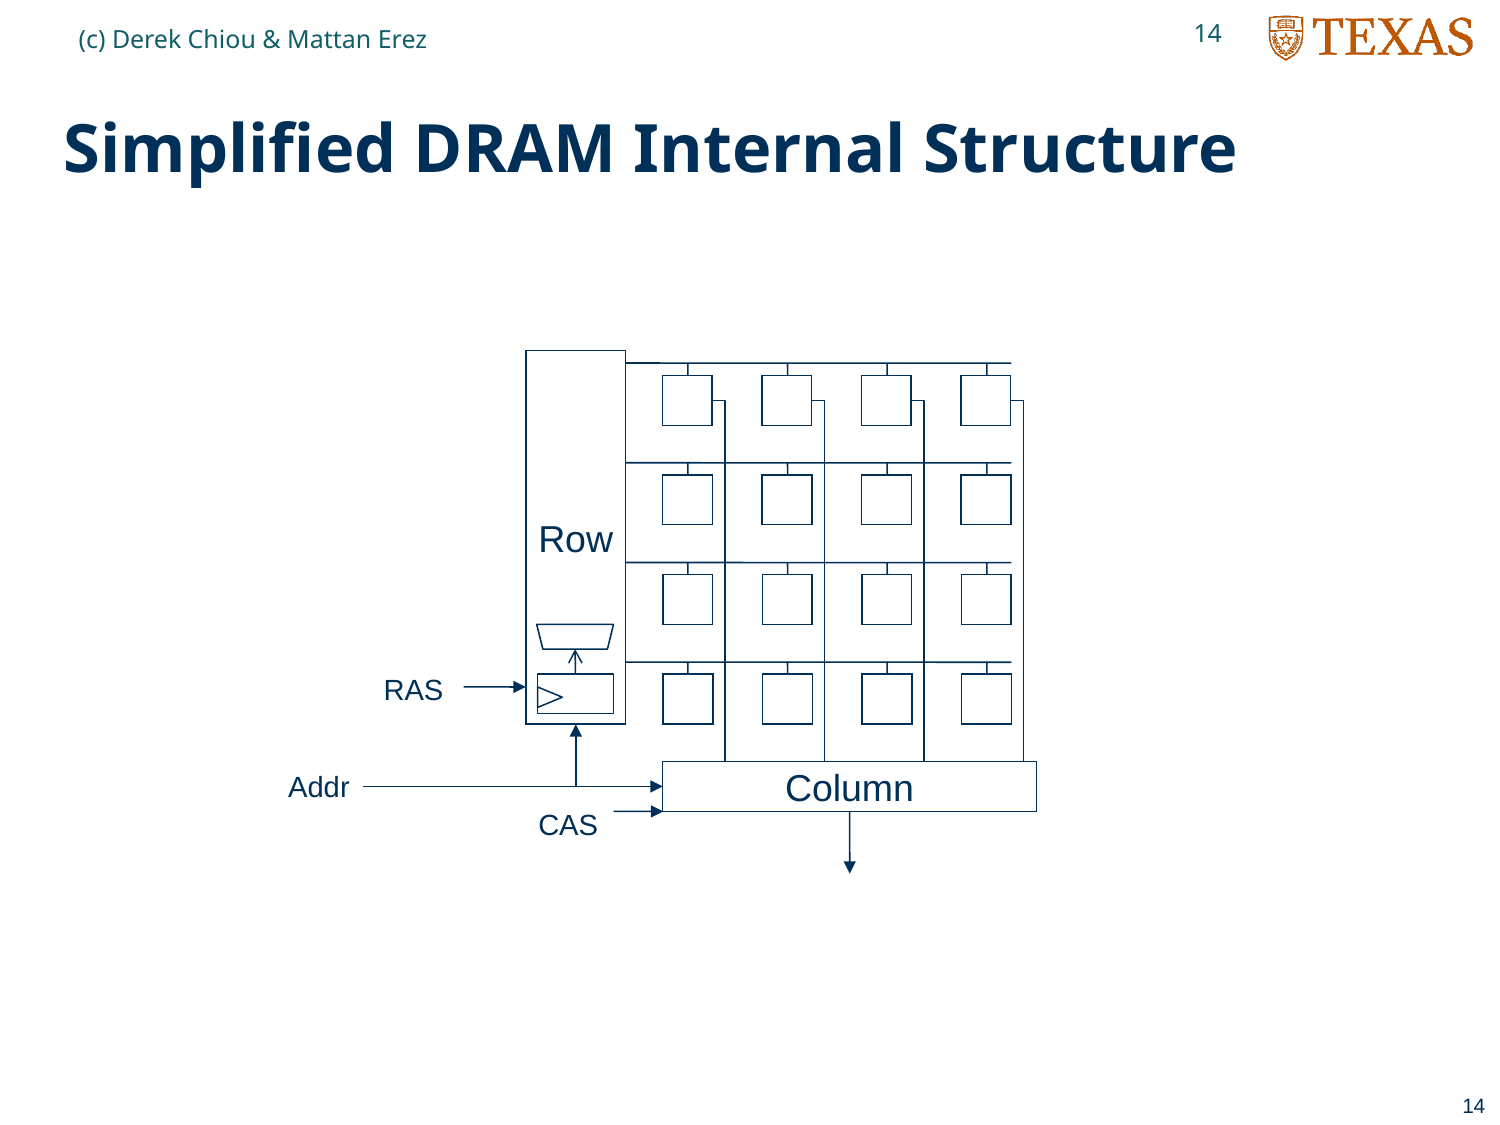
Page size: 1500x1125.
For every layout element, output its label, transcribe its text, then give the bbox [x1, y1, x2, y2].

text_box CAS [523, 798, 614, 849]
text_box [536, 624, 614, 650]
text_box [537, 674, 614, 714]
text_box [862, 674, 912, 725]
text_box [663, 674, 713, 725]
text_box [463, 680, 526, 694]
text_box [762, 574, 813, 625]
text_box [861, 375, 912, 426]
text_box [662, 375, 713, 426]
slide_number 14 [1100, 0, 1238, 73]
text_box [363, 723, 576, 787]
text_box [861, 574, 912, 625]
text_box [662, 474, 713, 525]
picture [1268, 12, 1474, 63]
text_box Column [662, 761, 1037, 812]
text_box Row [526, 350, 626, 725]
text_box [812, 400, 825, 762]
text_box [712, 400, 726, 762]
text_box [911, 400, 925, 762]
text_box RAS [368, 663, 459, 714]
text_box [761, 375, 812, 426]
text_box Addr [273, 761, 365, 812]
title Simplified DRAM Internal Structure [63, 75, 1475, 223]
text_box [843, 811, 856, 874]
text_box [662, 574, 713, 625]
text_box [961, 674, 1012, 725]
text_box 14 [1149, 1085, 1500, 1125]
text_box [613, 805, 664, 818]
text_box [1011, 400, 1024, 762]
text_box [762, 674, 813, 725]
text_box [960, 375, 1011, 426]
text_box [762, 474, 812, 525]
text_box [537, 686, 563, 708]
text_box [861, 474, 912, 525]
text_box [961, 574, 1012, 625]
text_box [961, 474, 1011, 525]
footer (c) Derek Chiou & Mattan Erez [63, 3, 914, 73]
